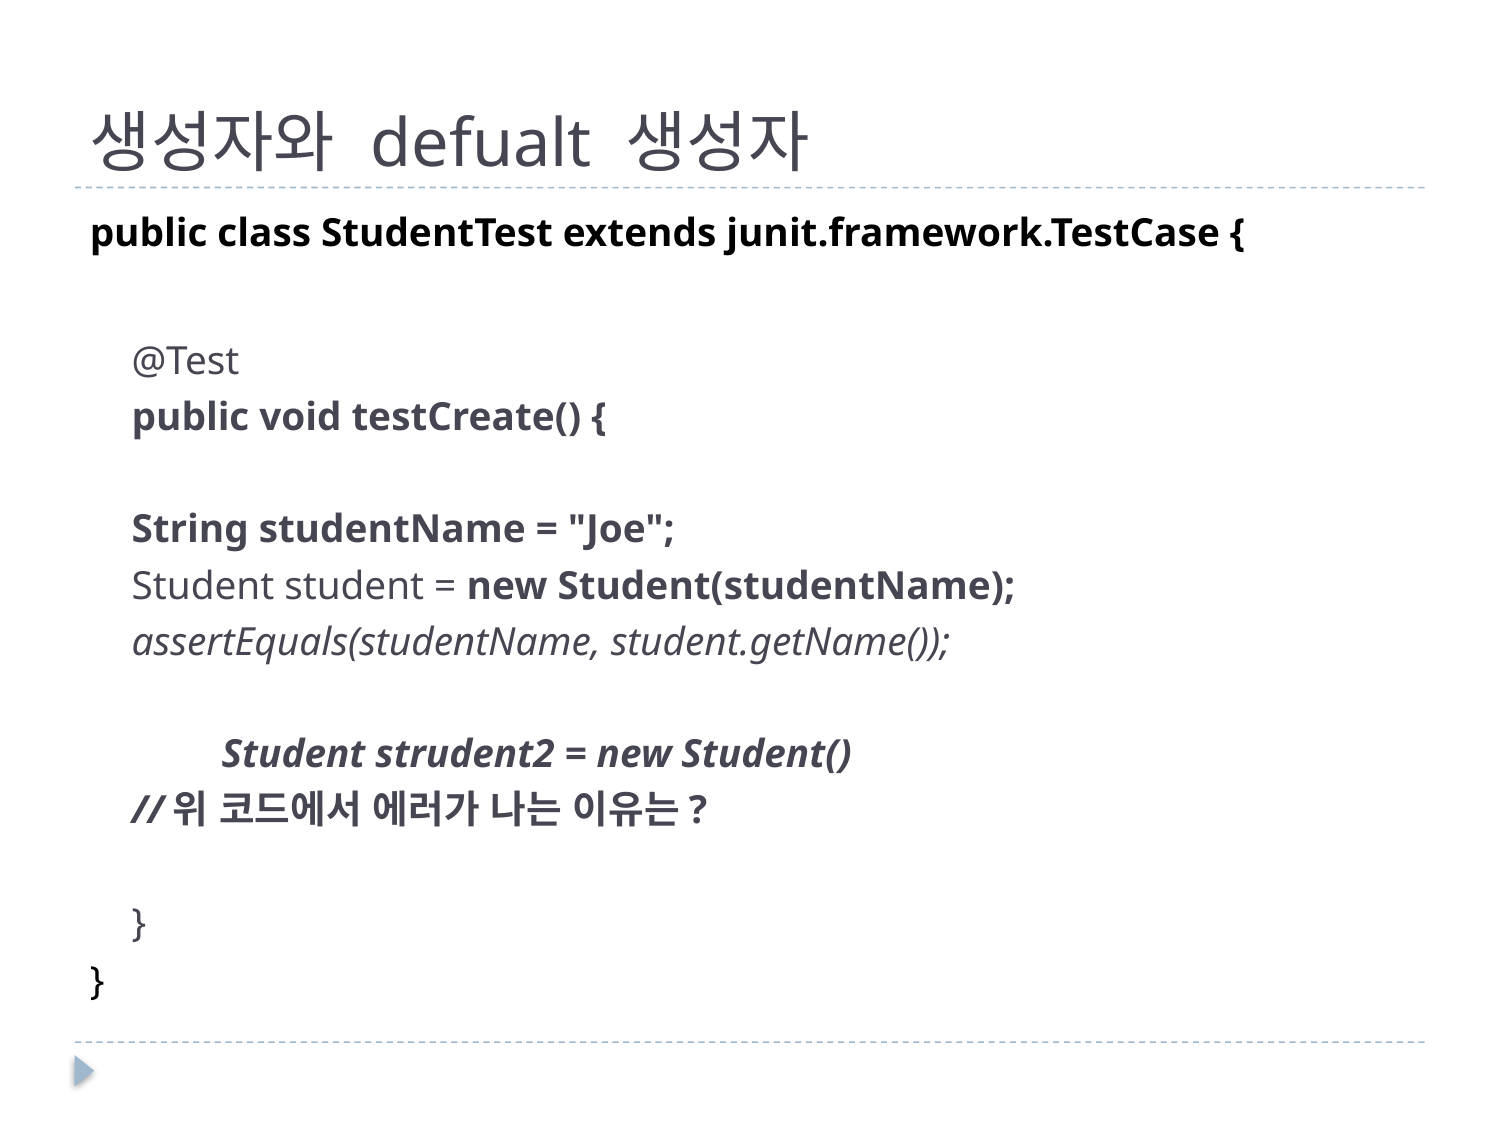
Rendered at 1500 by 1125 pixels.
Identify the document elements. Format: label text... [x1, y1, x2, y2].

list public class StudentTest extends junit.framework.TestCase { @Test public void testCreate() { String studentName = "Joe"; Student student = new Student(studentName); assertEquals(studentName, student.getName()); Student strudent2 = new Student() //위 코드에서 에러가 나는 이유는? } } [75, 200, 1425, 1010]
title 생성자와 defualt 생성자 [75, 24, 1425, 188]
